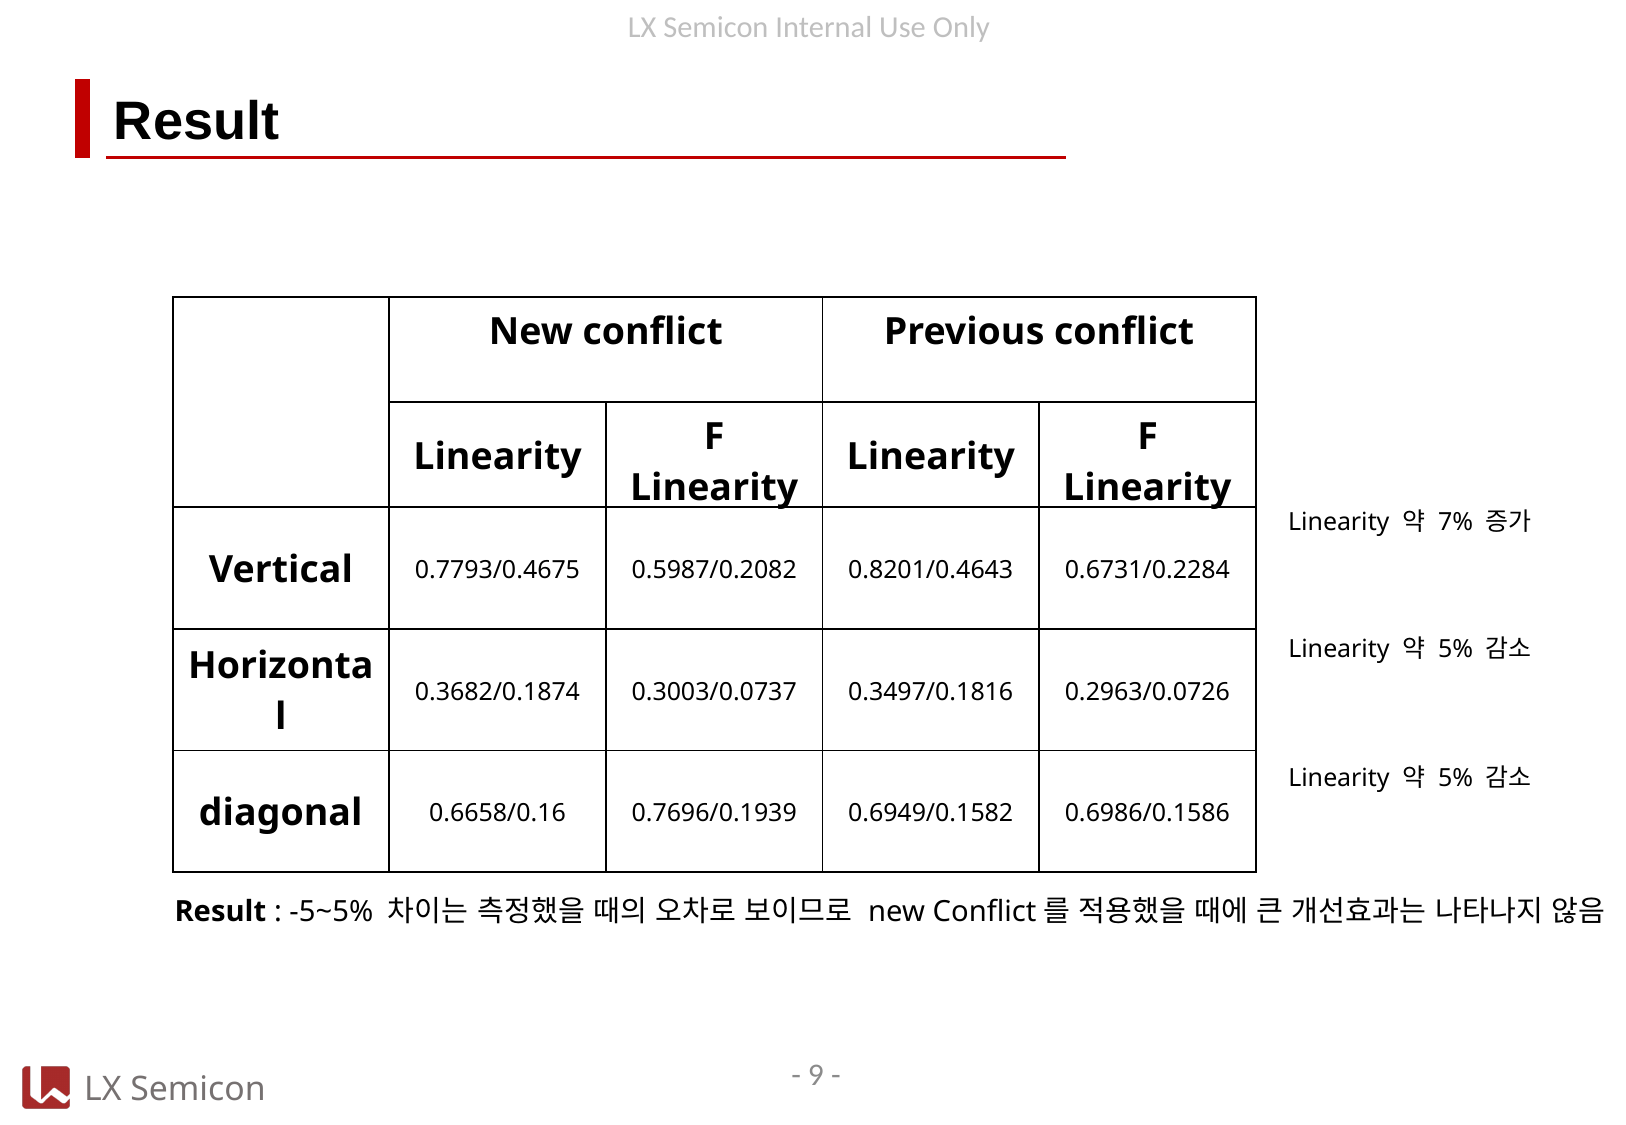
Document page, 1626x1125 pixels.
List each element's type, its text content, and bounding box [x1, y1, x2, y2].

table_cell Vertical [174, 508, 388, 628]
table_cell Horizontal [174, 630, 388, 750]
table_header New conflict [390, 298, 822, 401]
table_cell diagonal [174, 751, 388, 871]
table_cell Linearity [390, 403, 605, 506]
text_box Linearity 약 5% 감소 [1273, 625, 1547, 670]
table_cell 0.6949/0.1582 [823, 751, 1038, 871]
table_cell 0.6731/0.2284 [1040, 508, 1255, 628]
table_cell 0.3003/0.0737 [607, 630, 822, 750]
text_box LX Semicon Internal Use Only [613, 0, 1012, 51]
table_cell F Linearity [607, 403, 822, 506]
text_box [75, 79, 90, 158]
table_cell 0.7696/0.1939 [607, 751, 822, 871]
table_header [174, 298, 388, 506]
table_cell 0.5987/0.2082 [607, 508, 822, 628]
table_cell 0.8201/0.4643 [823, 508, 1038, 628]
table_cell F Linearity [1040, 403, 1255, 506]
table_cell 0.6658/0.16 [390, 751, 605, 871]
text_box Result : -5~5% 차이는 측정했을 때의 오차로 보이므로 new Conflict를 적용했을 때에 큰 개선효과는 나타나지 않음 [159, 884, 1621, 935]
text_box Linearity 약 5% 감소 [1273, 754, 1547, 799]
table_cell 0.7793/0.4675 [390, 508, 605, 628]
table_cell Linearity [823, 403, 1038, 506]
text_box Linearity 약 7% 증가 [1273, 497, 1547, 543]
text_box LX Semicon [69, 1058, 305, 1115]
slide_number - 8 - [629, 1042, 996, 1103]
table_cell 0.3497/0.1816 [823, 630, 1038, 750]
table_cell 0.6986/0.1586 [1040, 751, 1255, 871]
text_box Result [97, 70, 1625, 174]
table_cell 0.2963/0.0726 [1040, 630, 1255, 750]
table_cell 0.3682/0.1874 [390, 630, 605, 750]
picture [22, 1066, 70, 1109]
table_header Previous conflict [823, 298, 1255, 401]
